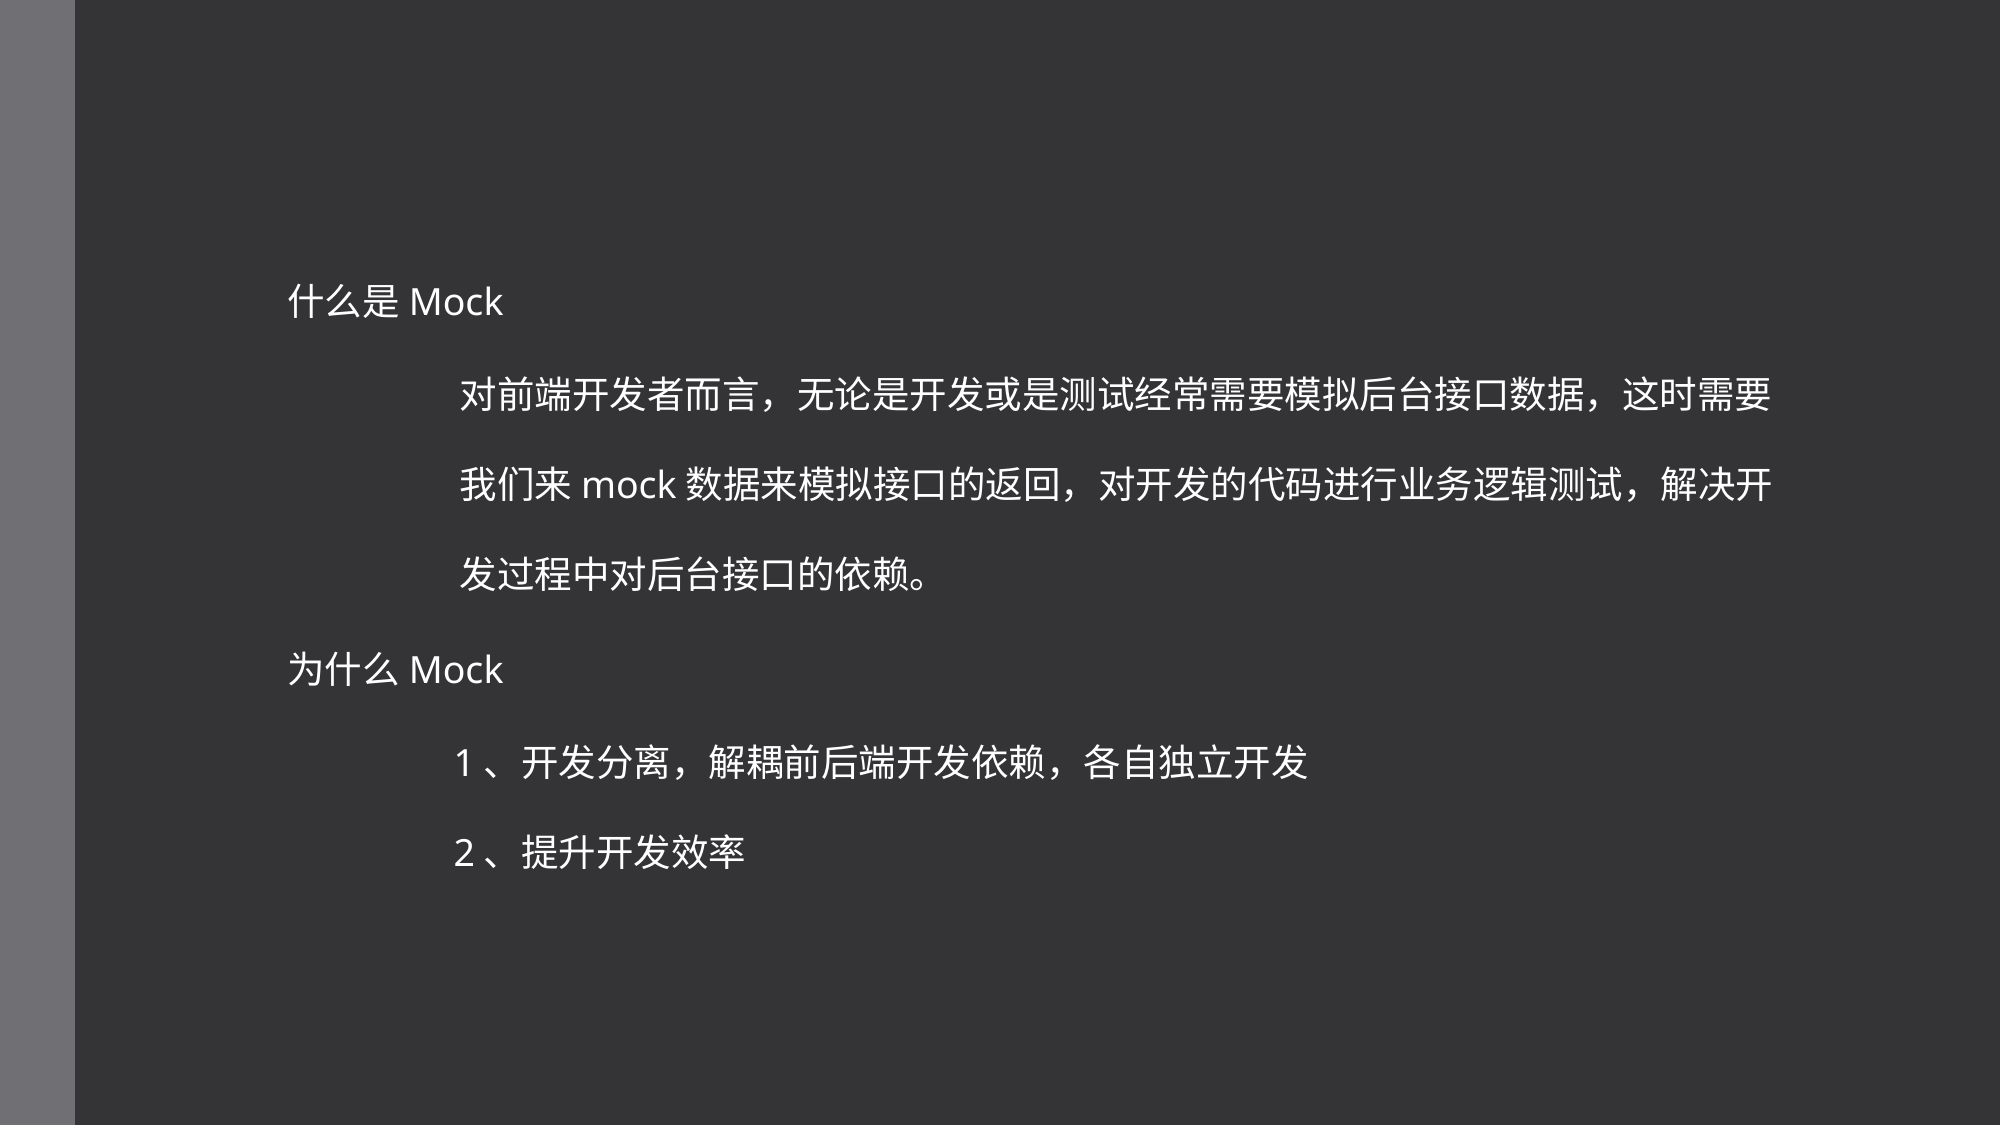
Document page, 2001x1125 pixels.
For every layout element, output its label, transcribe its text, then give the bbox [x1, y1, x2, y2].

text_box 为什么Mock [272, 638, 606, 699]
text_box 对前端开发者而言，无论是开发或是测试经常需要模拟后台接口数据，这时需要 我们来mock数据来模拟接口的返回，对开发的代码进行业务逻辑测试，解决开 发过程中对后台接口的依赖。 [444, 363, 1789, 604]
text_box 1、开发分离，解耦前后端开发依赖，各自独立开发 2、提升开发效率 [438, 731, 1324, 882]
text_box 什么是Mock [272, 270, 606, 331]
